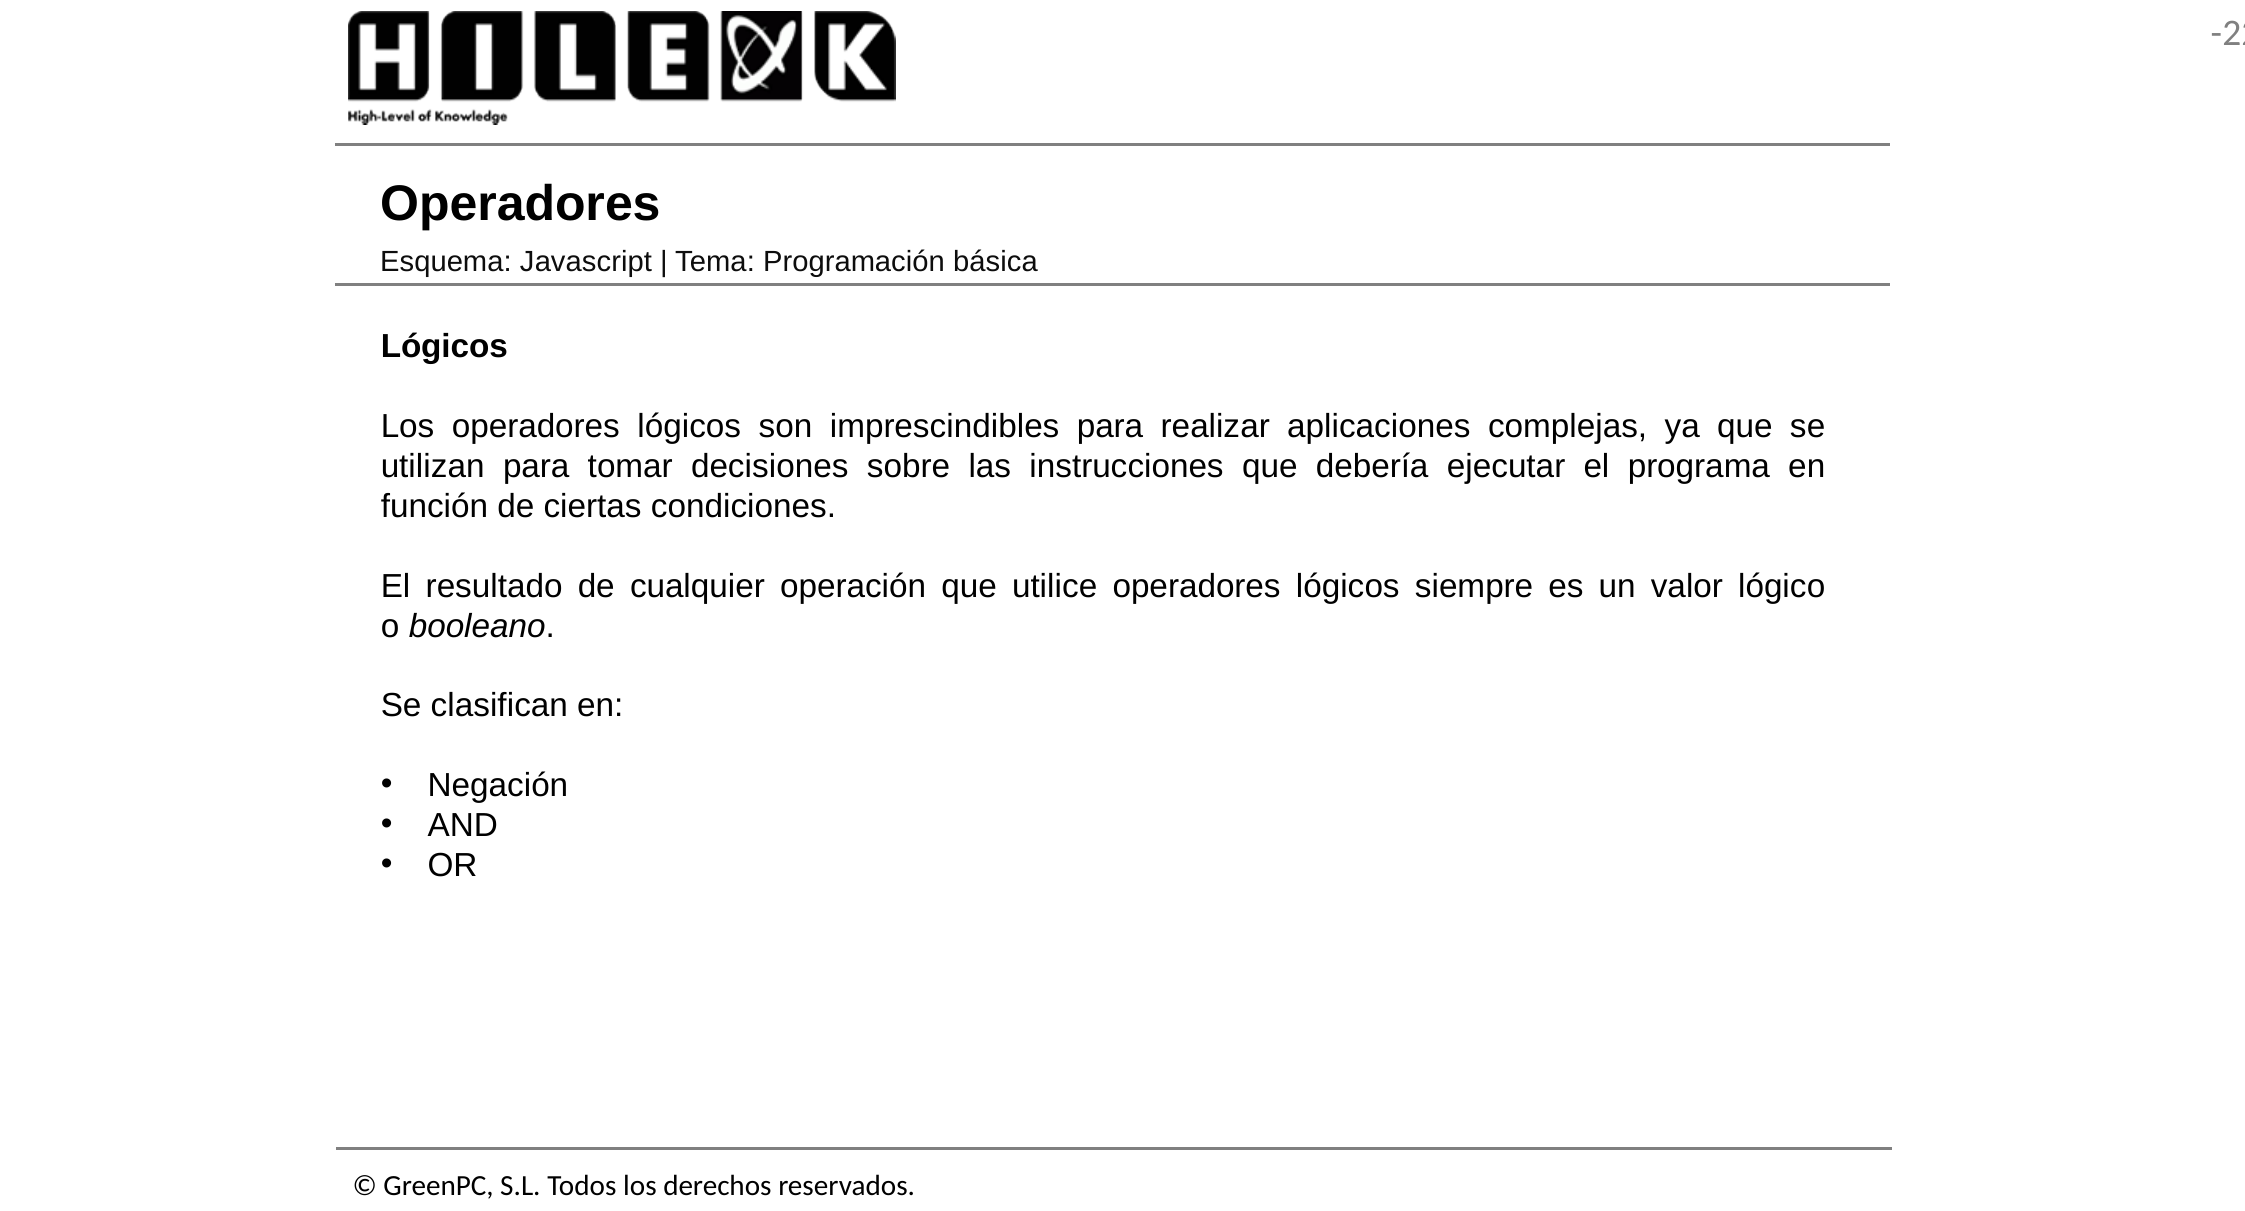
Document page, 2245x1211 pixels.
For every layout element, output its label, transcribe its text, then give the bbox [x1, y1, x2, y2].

list Esquema: Javascript | Tema: Programación básica [360, 231, 1106, 288]
title Operadores [360, 159, 1879, 241]
picture [348, 11, 896, 125]
text_box Lógicos Los operadores lógicos son imprescindibles para realizar aplicaciones complejas, ya que se utilizan para tomar decisiones sobre las instrucciones que debería ejecutar el programa en función de ciertas condiciones. El resultado de cualquier operación que utilice operadores lógicos siempre es un valor lógico o booleano. Se clasifican en: Negación AND OR [366, 316, 1843, 891]
